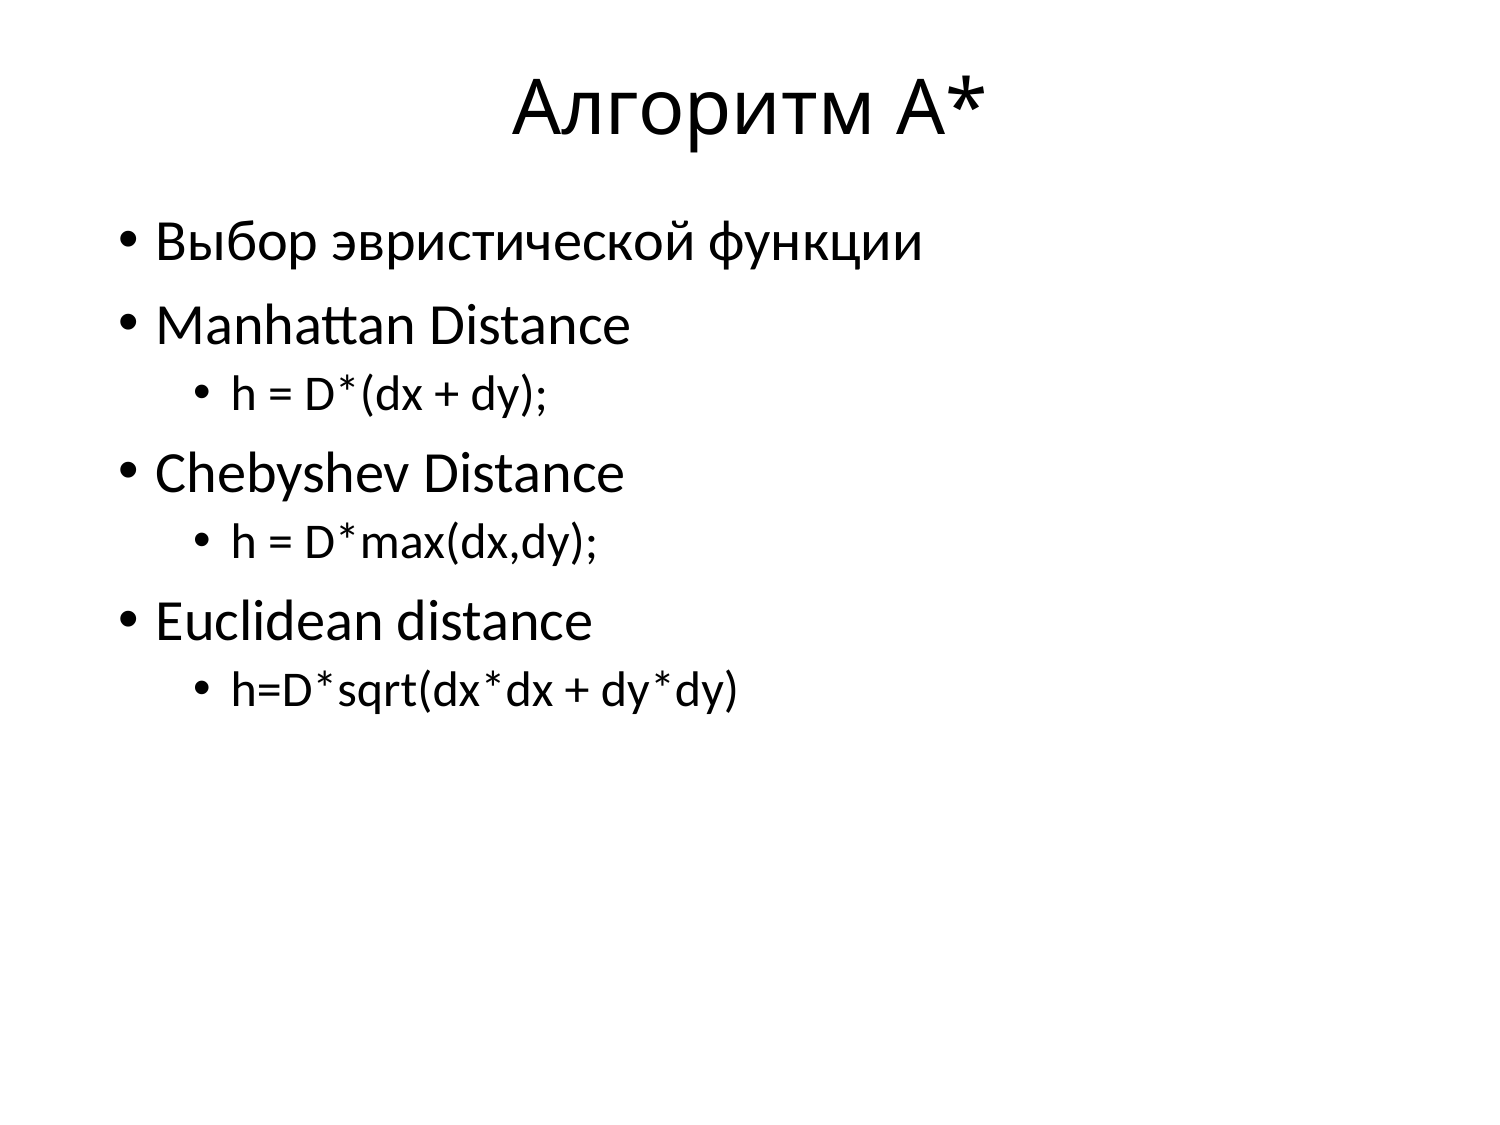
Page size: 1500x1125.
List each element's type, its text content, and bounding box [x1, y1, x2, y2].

list Выбор эвристической функции Manhattan Distance h = D*(dx + dy); Chebyshev Distance h = D*max(dx,dy); Euclidean distance h=D*sqrt(dx*dx + dy*dy) [103, 202, 1397, 1014]
title Алгоритм A* [103, 59, 1397, 159]
